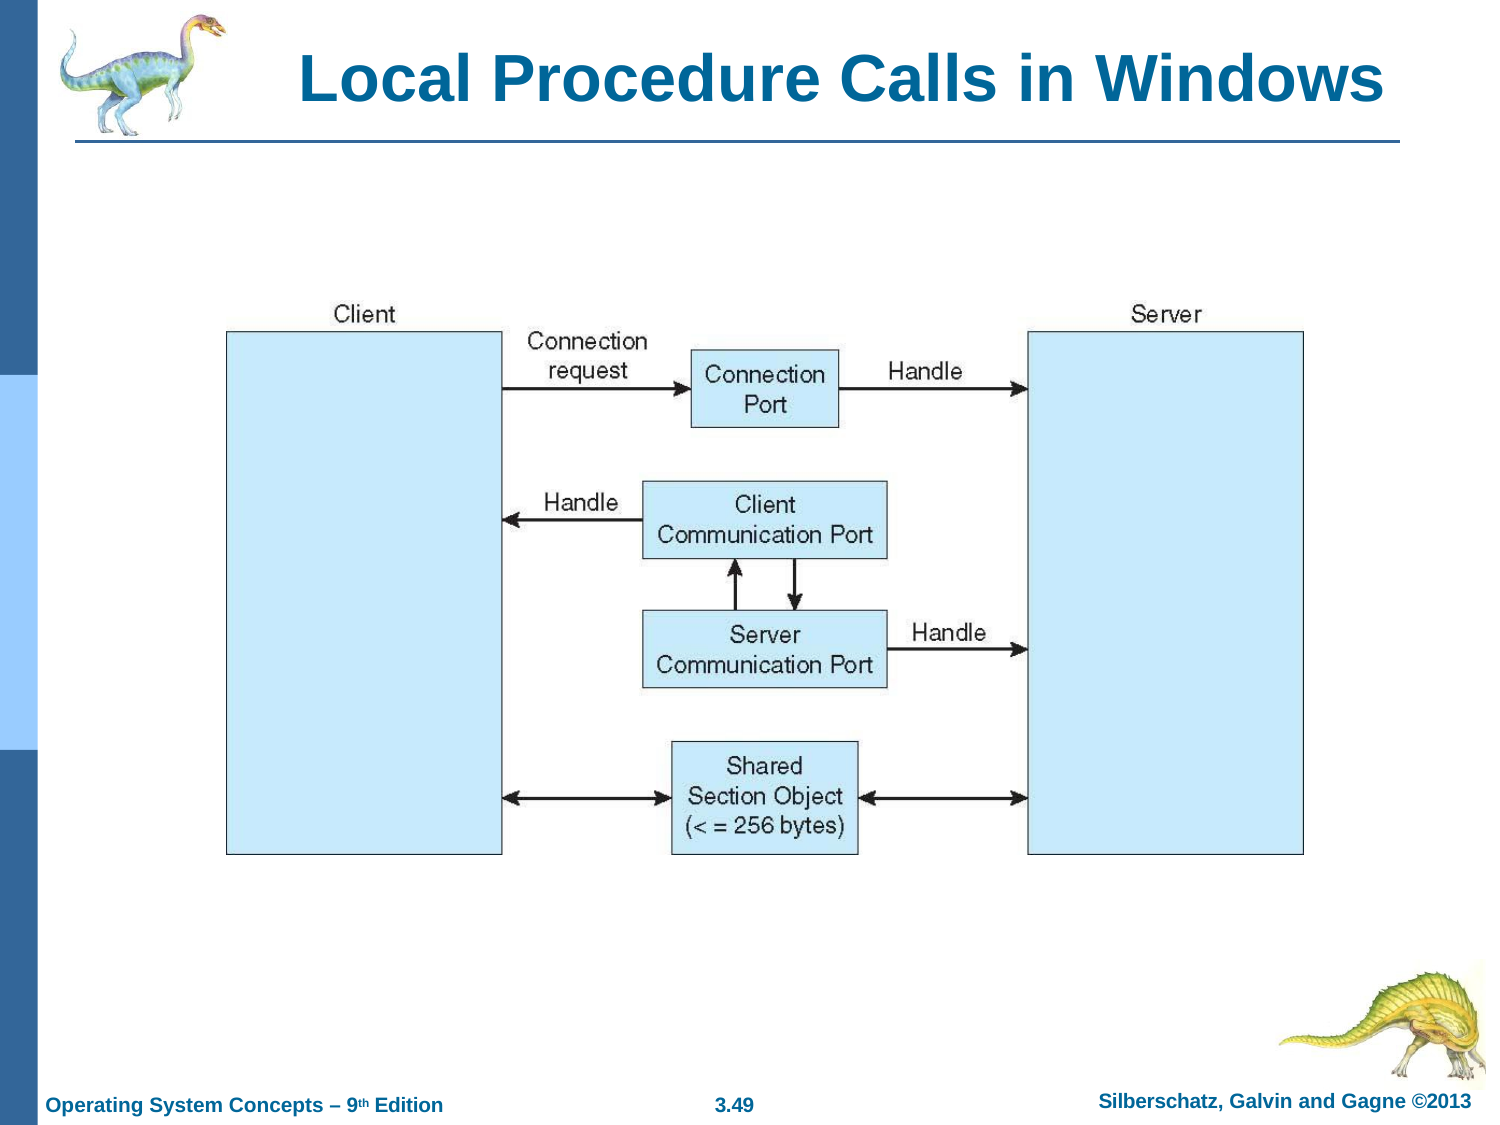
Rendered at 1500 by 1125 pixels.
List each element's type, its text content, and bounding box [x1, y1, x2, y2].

footer Operating System Concepts – 9th Edition [17, 1091, 450, 1125]
picture [225, 299, 1304, 856]
picture [1275, 959, 1486, 1090]
title Local Procedure Calls in Windows [213, 23, 1492, 223]
slide_number 3.10 [712, 1091, 764, 1125]
slide_number Silberschatz, Galvin and Gagne ©2013 [1096, 1087, 1478, 1125]
picture [58, 11, 228, 145]
